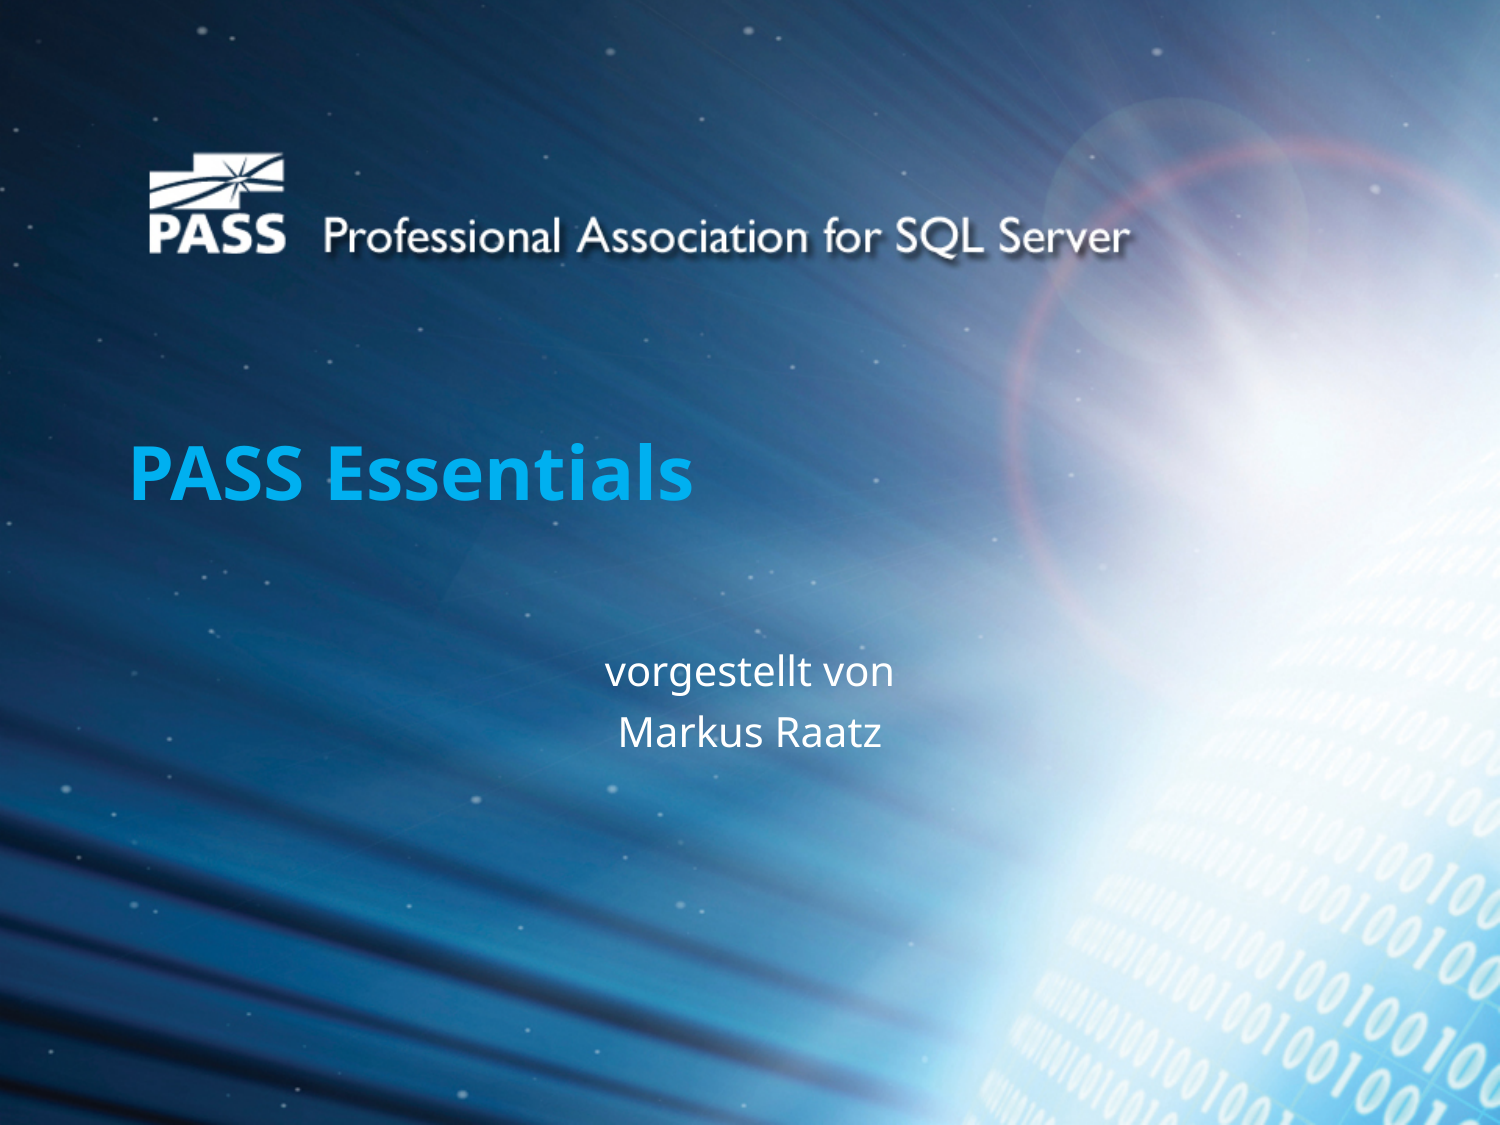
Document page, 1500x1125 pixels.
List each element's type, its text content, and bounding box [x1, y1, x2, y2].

title PASS Essentials [112, 349, 1388, 591]
picture [0, 0, 1500, 1125]
subtitle vorgestellt von Markus Raatz [224, 637, 1276, 926]
